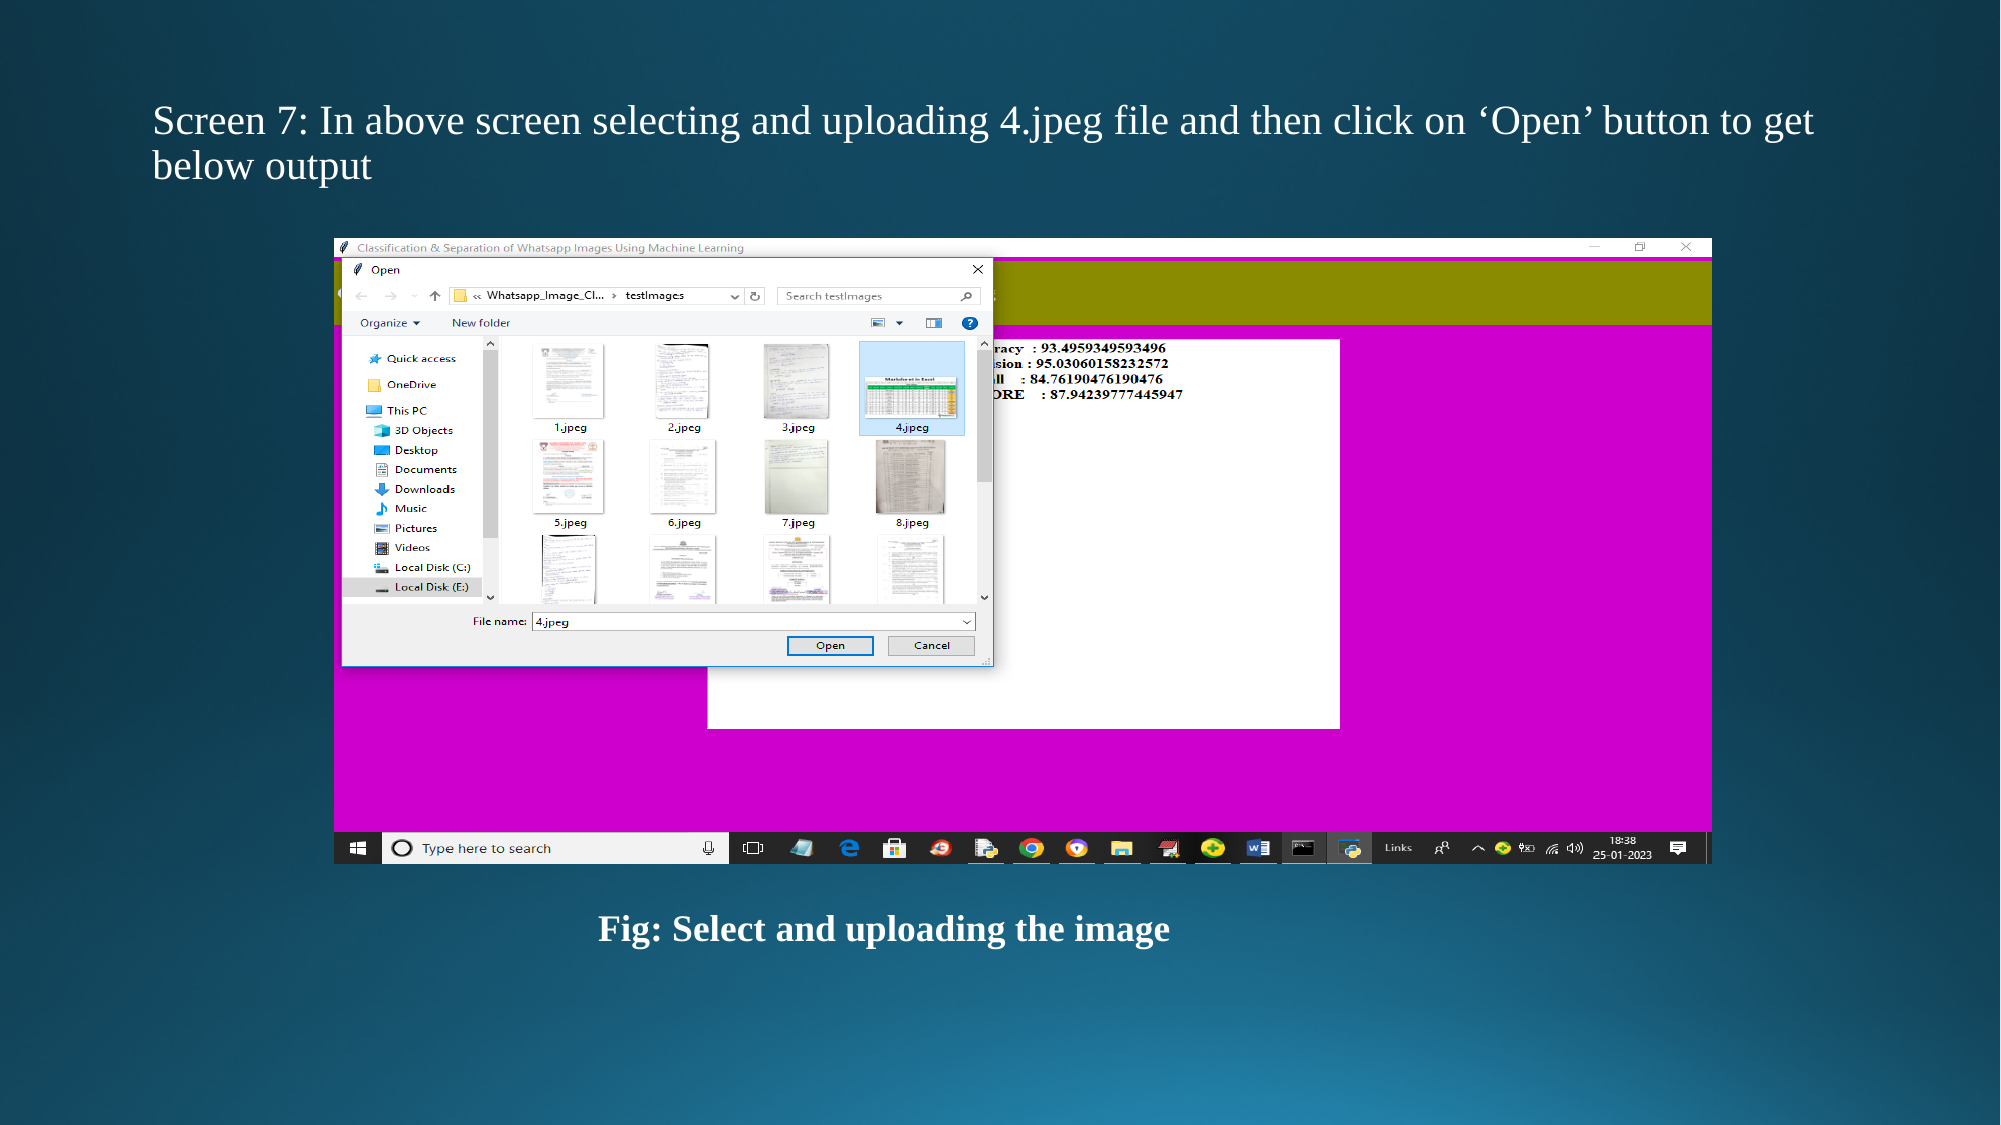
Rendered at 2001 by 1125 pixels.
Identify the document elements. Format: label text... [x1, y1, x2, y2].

text_box Fig: Select and uploading the image [583, 896, 1417, 986]
picture [0, 0, 2001, 1125]
title Screen 7: In above screen selecting and uploading 4.jpeg file and then click on ‘Open’ button to get below output [137, 59, 1863, 227]
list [334, 238, 1712, 864]
